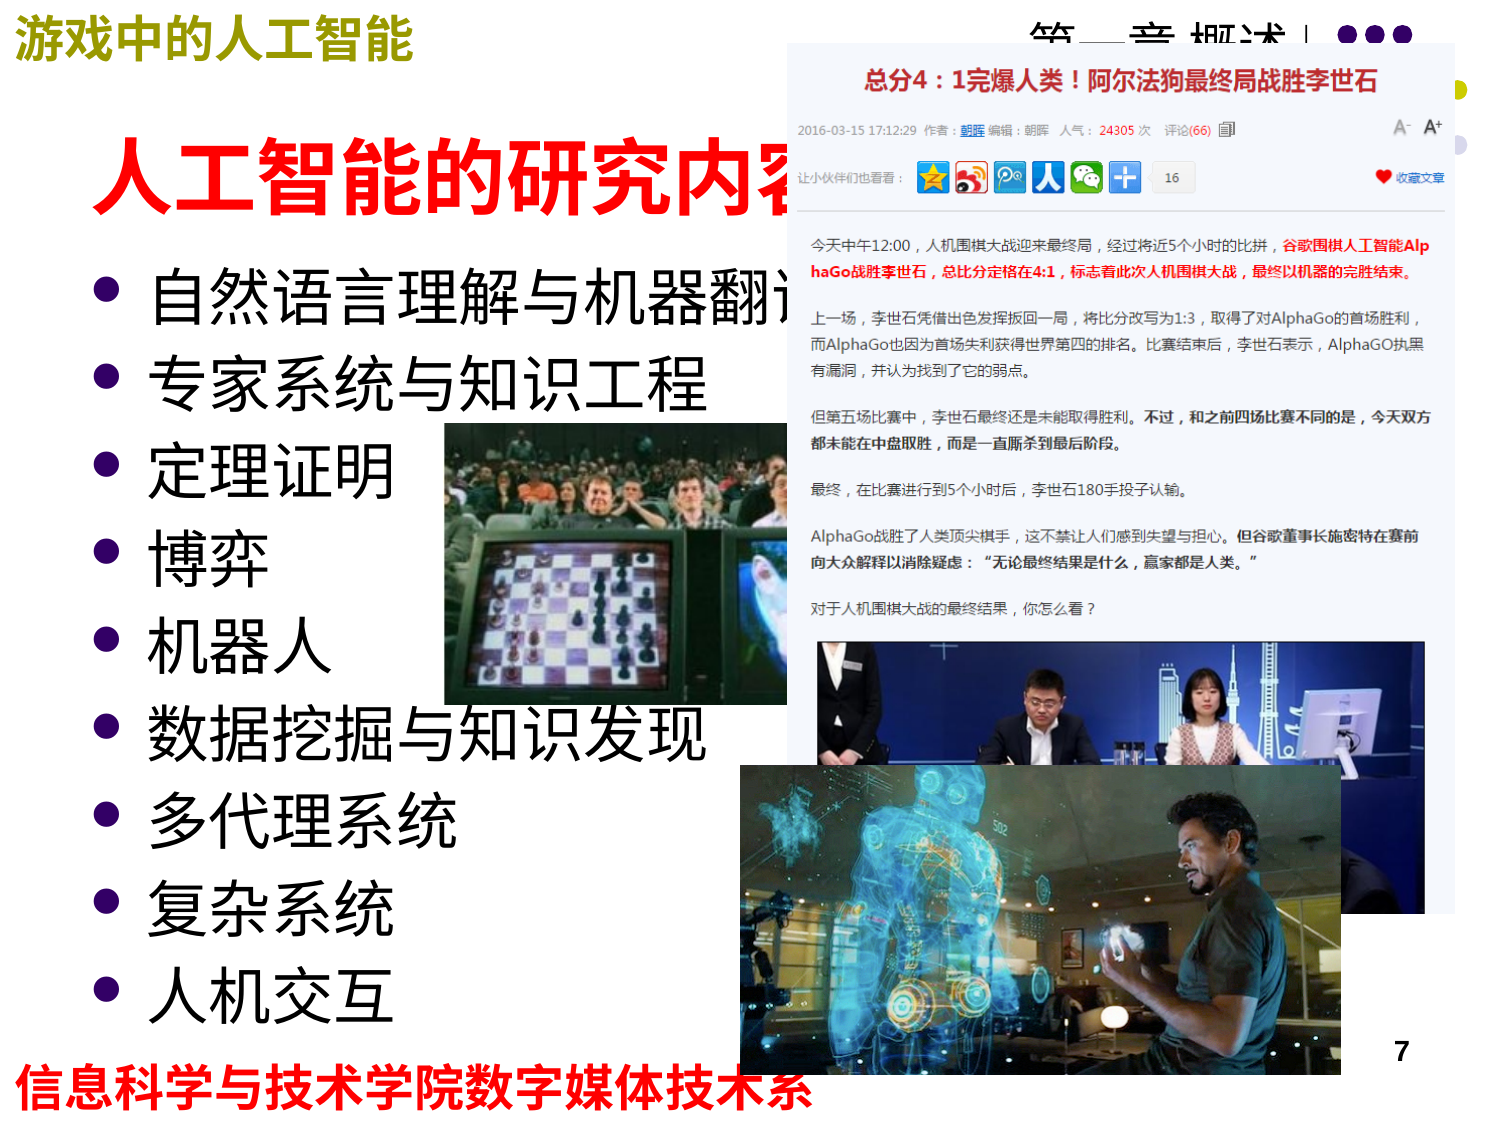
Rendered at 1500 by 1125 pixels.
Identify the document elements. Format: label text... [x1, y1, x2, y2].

title 人工智能的研究内容 [75, 20, 1313, 233]
list 自然语言理解与机器翻译 专家系统与知识工程 定理证明 博弈 机器人 数据挖掘与知识发现 多代理系统 复杂系统 人机交互 [75, 249, 1425, 1100]
picture [442, 43, 1455, 1076]
